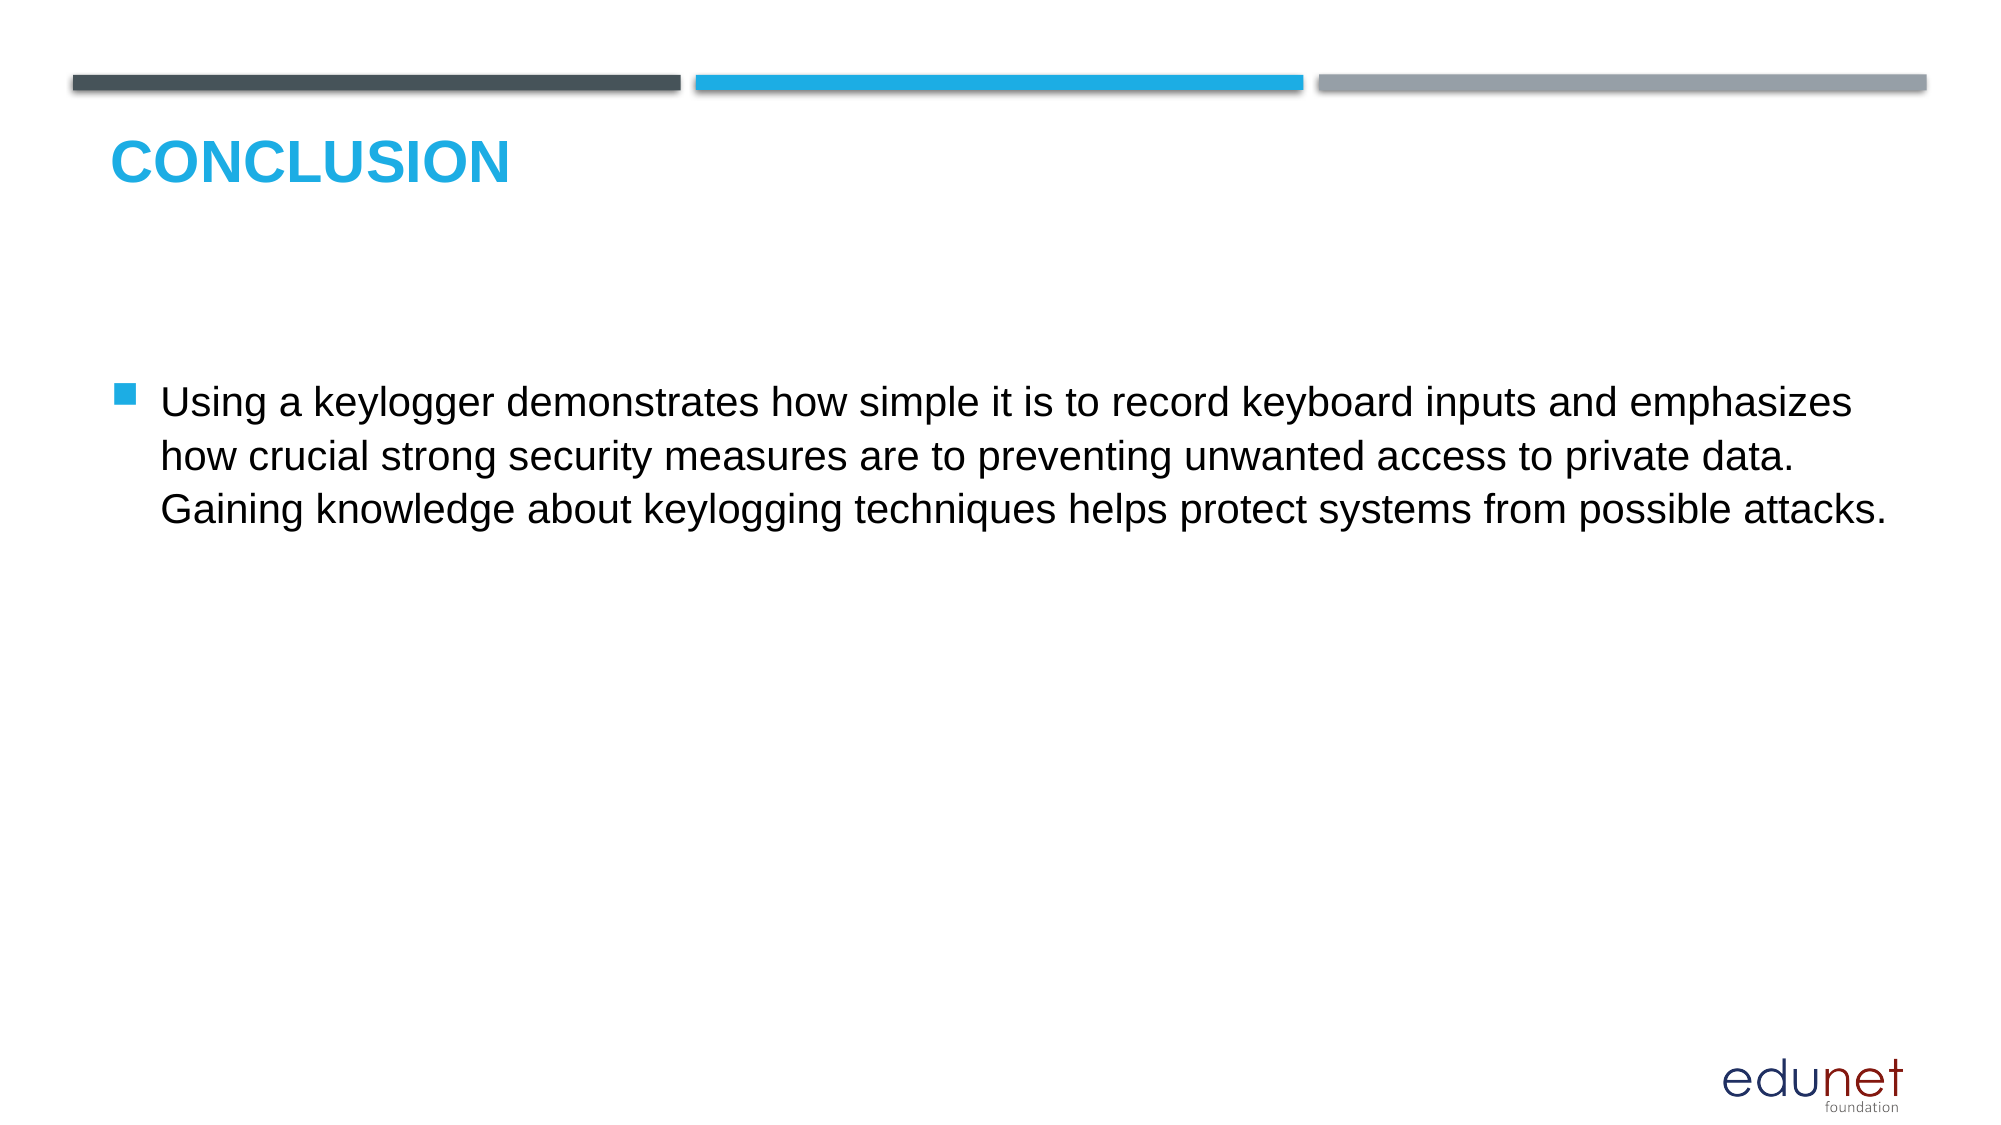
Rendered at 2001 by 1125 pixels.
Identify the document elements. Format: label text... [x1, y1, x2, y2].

picture [1719, 1056, 1905, 1116]
title Conclusion [95, 115, 1905, 203]
list Using a keylogger demonstrates how simple it is to record keyboard inputs and emphasizes how crucial strong security measures are to preventing unwanted access to private data. Gaining knowledge about keylogging techniques helps protect systems from possible attacks. [95, 319, 1905, 663]
